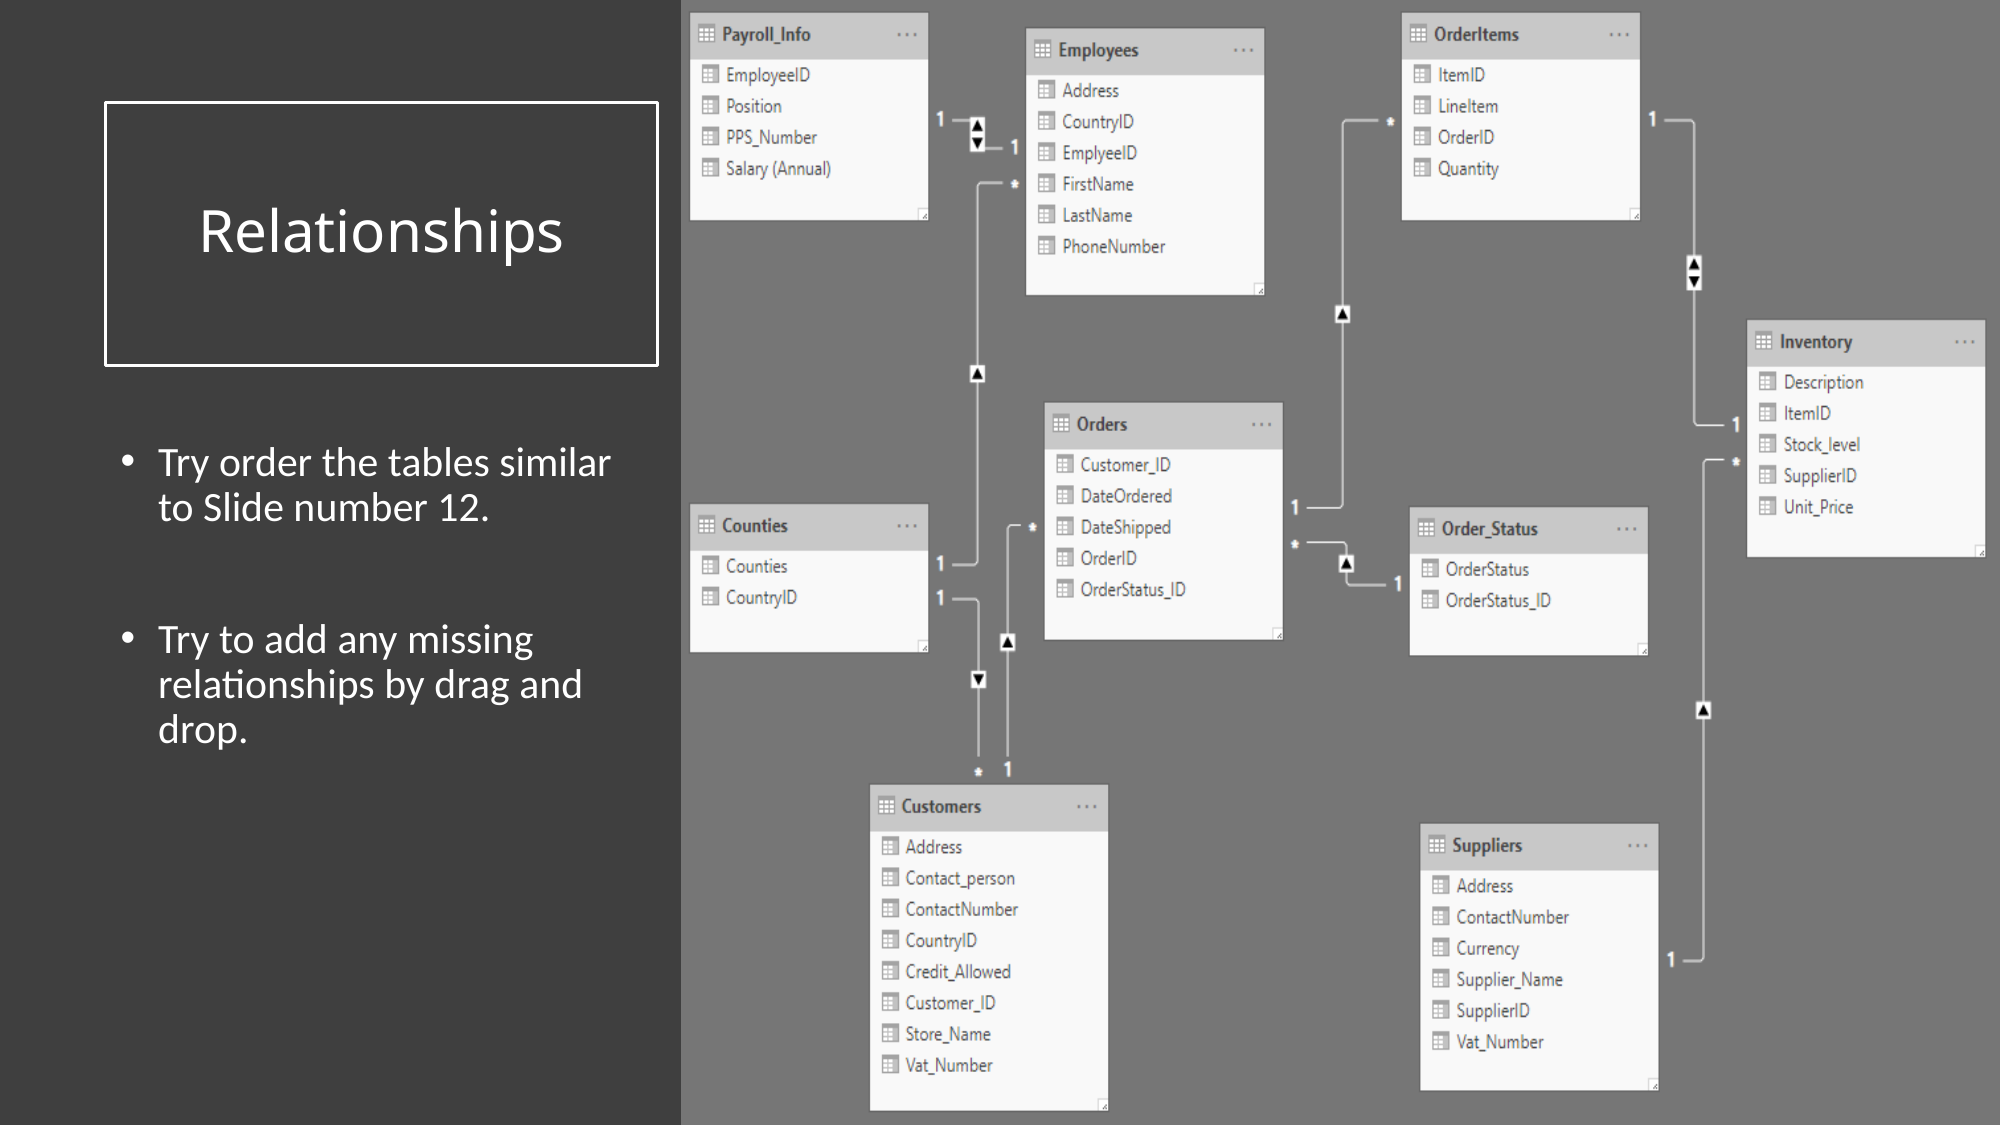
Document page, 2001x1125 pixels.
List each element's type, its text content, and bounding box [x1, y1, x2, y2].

list Try order the tables similar to Slide number 12. Try to add any missing relationships by drag and drop. [105, 432, 658, 994]
text_box [0, 0, 681, 1125]
title Relationships [105, 102, 658, 366]
picture [681, 0, 2000, 1125]
